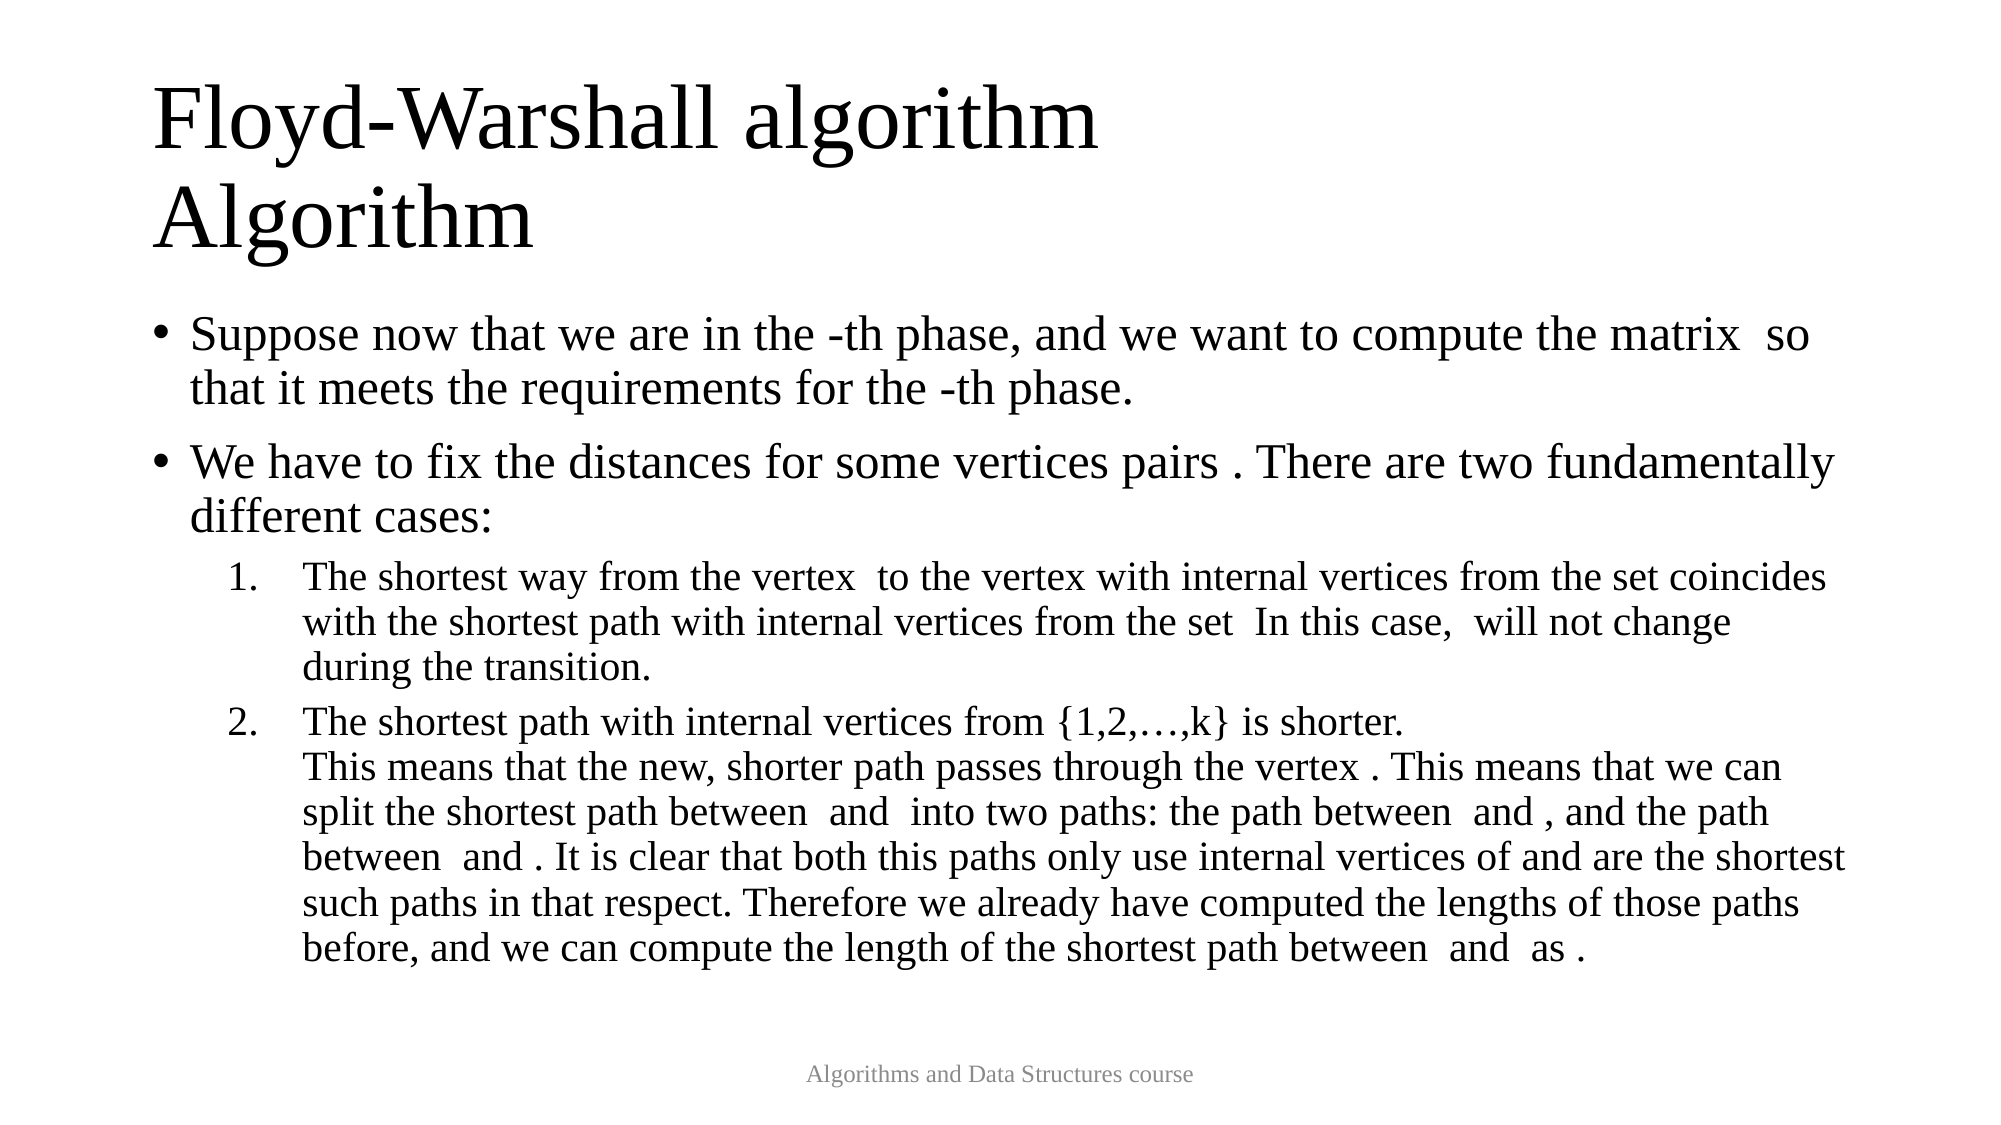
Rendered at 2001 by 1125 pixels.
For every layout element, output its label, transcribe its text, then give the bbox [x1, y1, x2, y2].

title Floyd-Warshall algorithm Algorithm [137, 59, 1863, 278]
footer Algorithms and Data Structures course [662, 1042, 1338, 1103]
